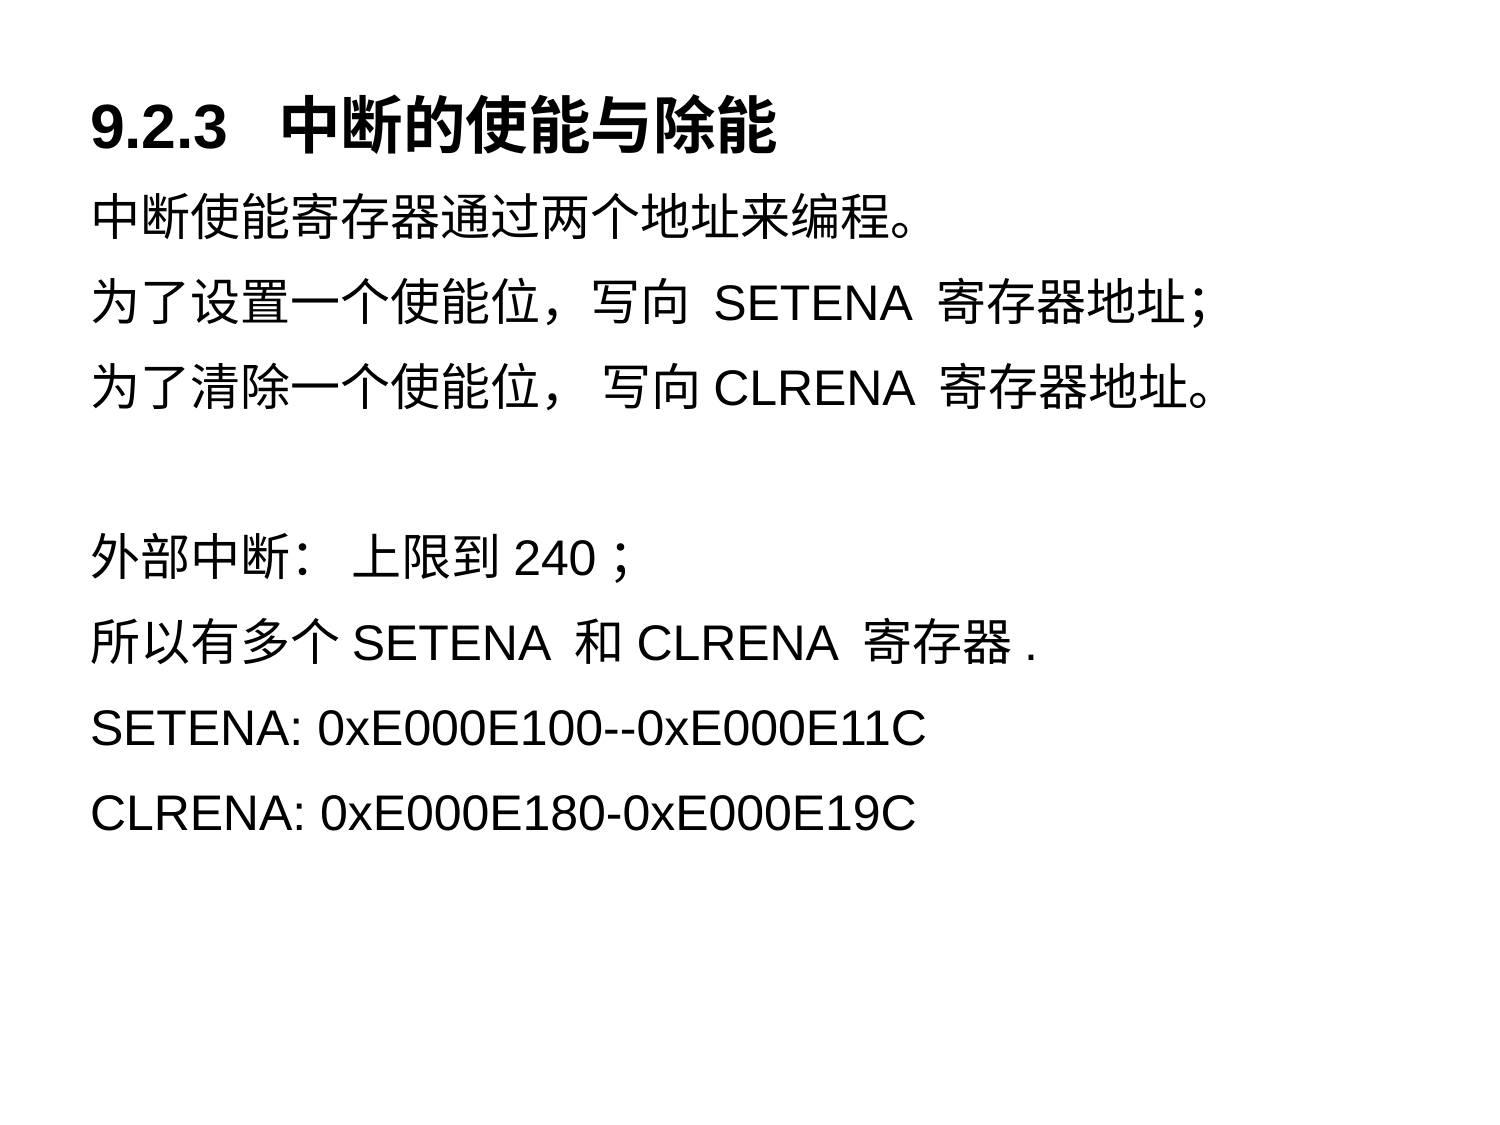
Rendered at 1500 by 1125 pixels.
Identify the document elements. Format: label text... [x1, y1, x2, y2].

list 9.2.3 中断的使能与除能 中断使能寄存器通过两个地址来编程。 为了设置一个使能位，写向 SETENA 寄存器地址； 为了清除一个使能位， 写向CLRENA 寄存器地址。 外部中断： 上限到240； 所以有多个SETENA 和CLRENA 寄存器. SETENA: 0xE000E100--0xE000E11C CLRENA: 0xE000E180-0xE000E19C [75, 78, 1425, 976]
